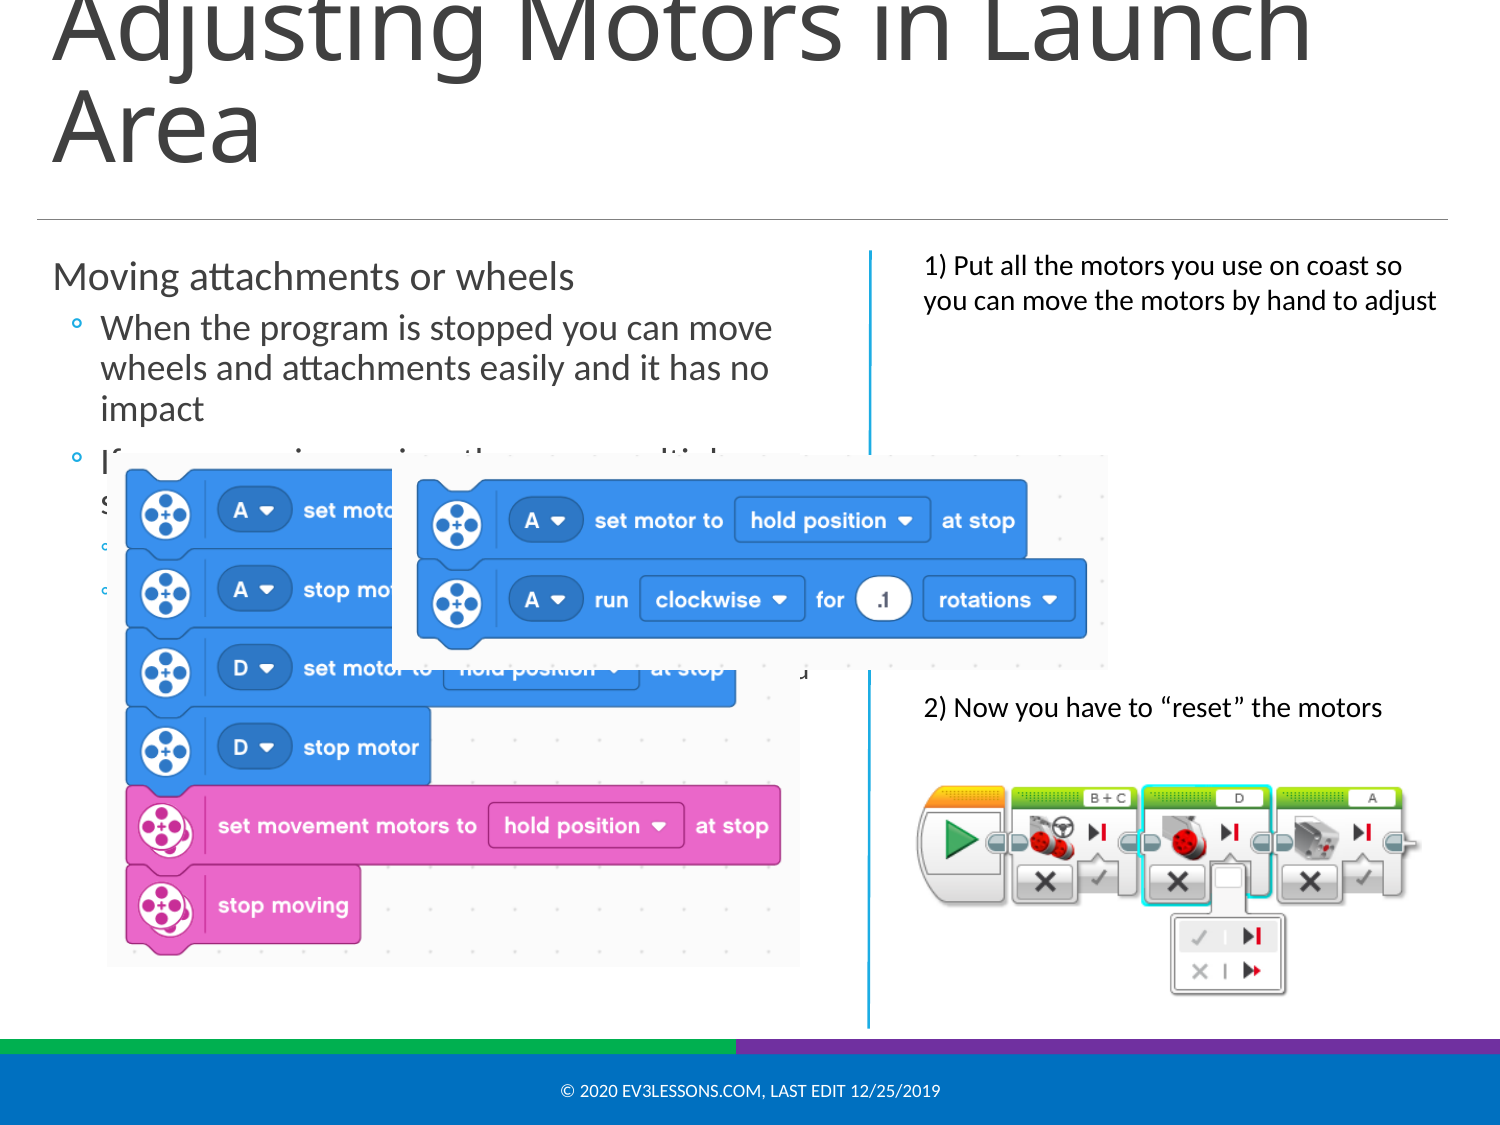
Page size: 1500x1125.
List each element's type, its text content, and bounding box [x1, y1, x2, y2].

list Moving attachments or wheels When the program is stopped you can move wheels and attachments easily and it has no impact If a program is running, there are multiple steps You need to put the motors into “coast” mode If you move the motors in coast mode, the motors will move back to the original position on the first move! You need to “reset” the motor after an adjustment and before you start your run [37, 246, 814, 1011]
text_box 2) Now you have to “reset” the motors [908, 680, 1452, 731]
title Adjusting Motors in Launch Area [37, 47, 1448, 191]
picture [908, 774, 1422, 1006]
picture [107, 453, 1108, 967]
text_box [868, 678, 872, 1030]
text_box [868, 249, 872, 451]
footer © 2020 EV3Lessons.com, Last edit 12/25/2019 [453, 1059, 1047, 1120]
text_box 1) Put all the motors you use on coast so you can move the motors by hand to adjust [908, 239, 1452, 359]
